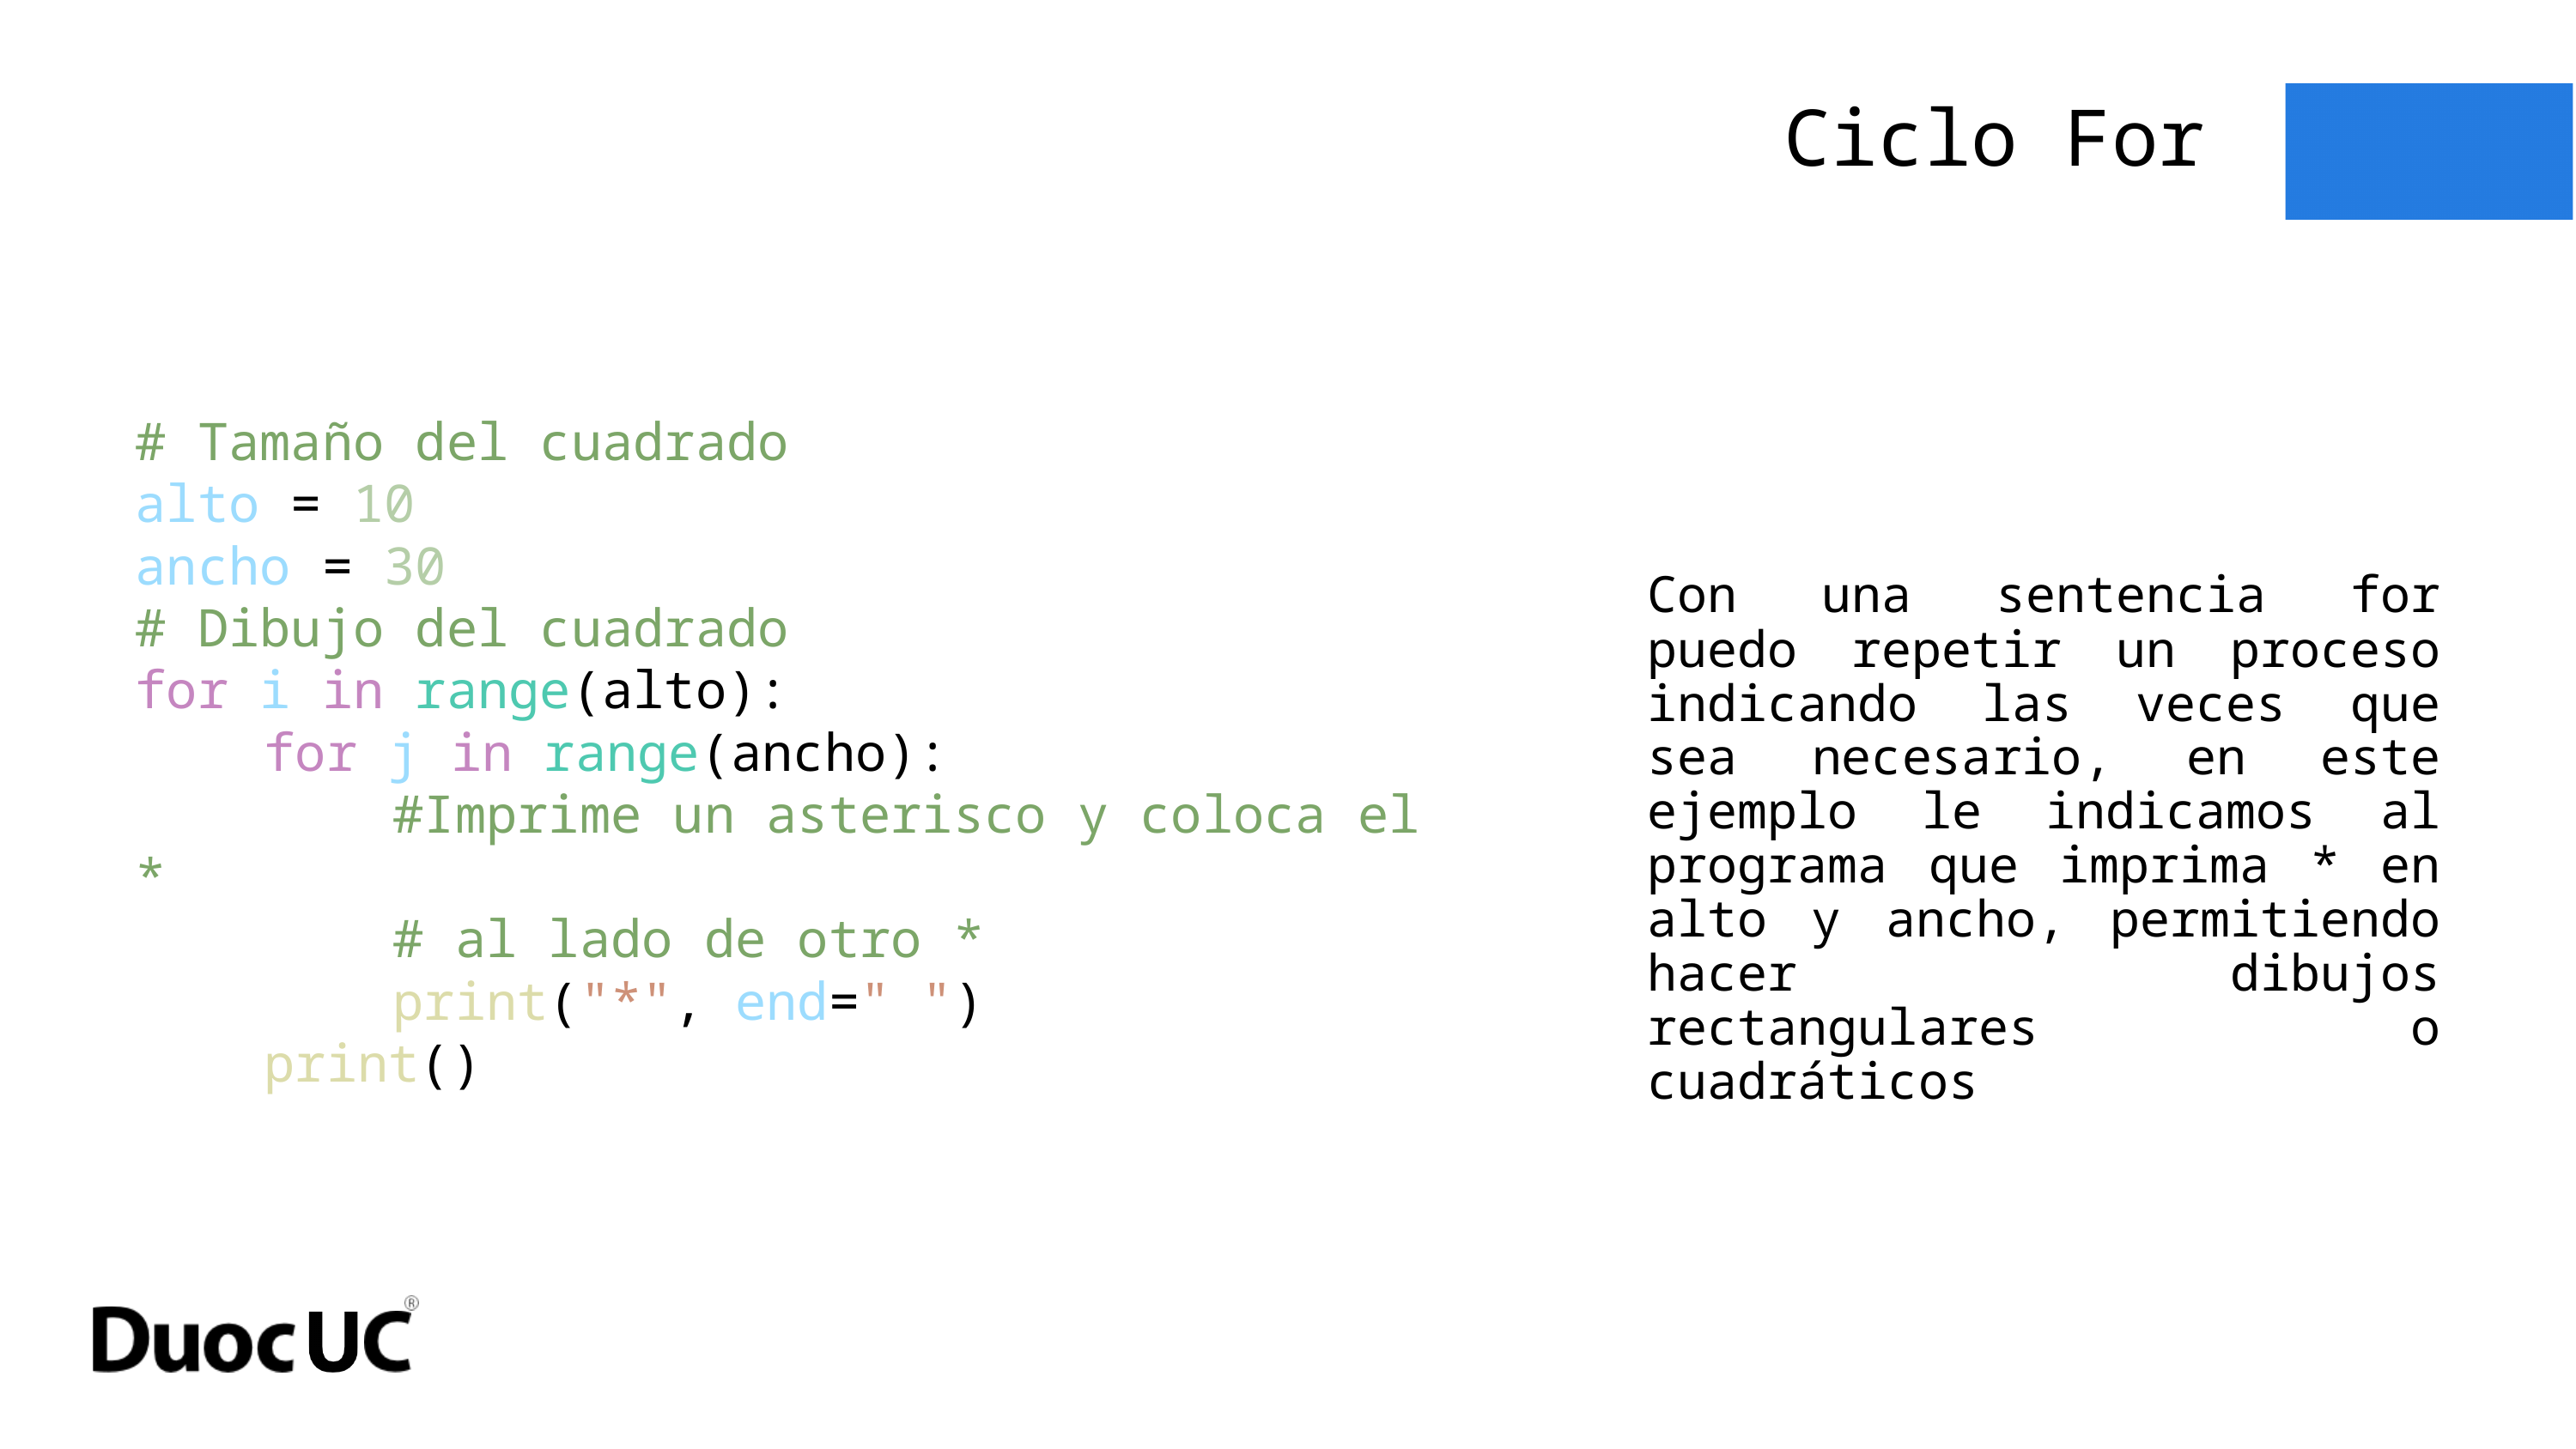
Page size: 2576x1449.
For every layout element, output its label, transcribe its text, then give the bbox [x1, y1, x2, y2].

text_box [93, 1306, 295, 1373]
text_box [404, 1295, 420, 1311]
text_box Con una sentencia for puedo repetir un proceso indicando las veces que sea necesario, en este ejemplo le indicamos al programa que imprima * en alto y ancho, permitiendo hacer dibujos rectangulares o cuadráticos [1635, 337, 2454, 1343]
text_box [308, 1312, 358, 1373]
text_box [363, 1311, 411, 1373]
text_box Ciclo For [53, 88, 2205, 182]
text_box [2285, 83, 2573, 221]
text_box # Tamaño del cuadrado alto = 10 ancho = 30 # Dibujo del cuadrado for i in range(alto): for j in range(ancho): #Imprime un asterisco y coloca el * # al lado de otro * print("*", end=" ") print() [122, 402, 1481, 1100]
